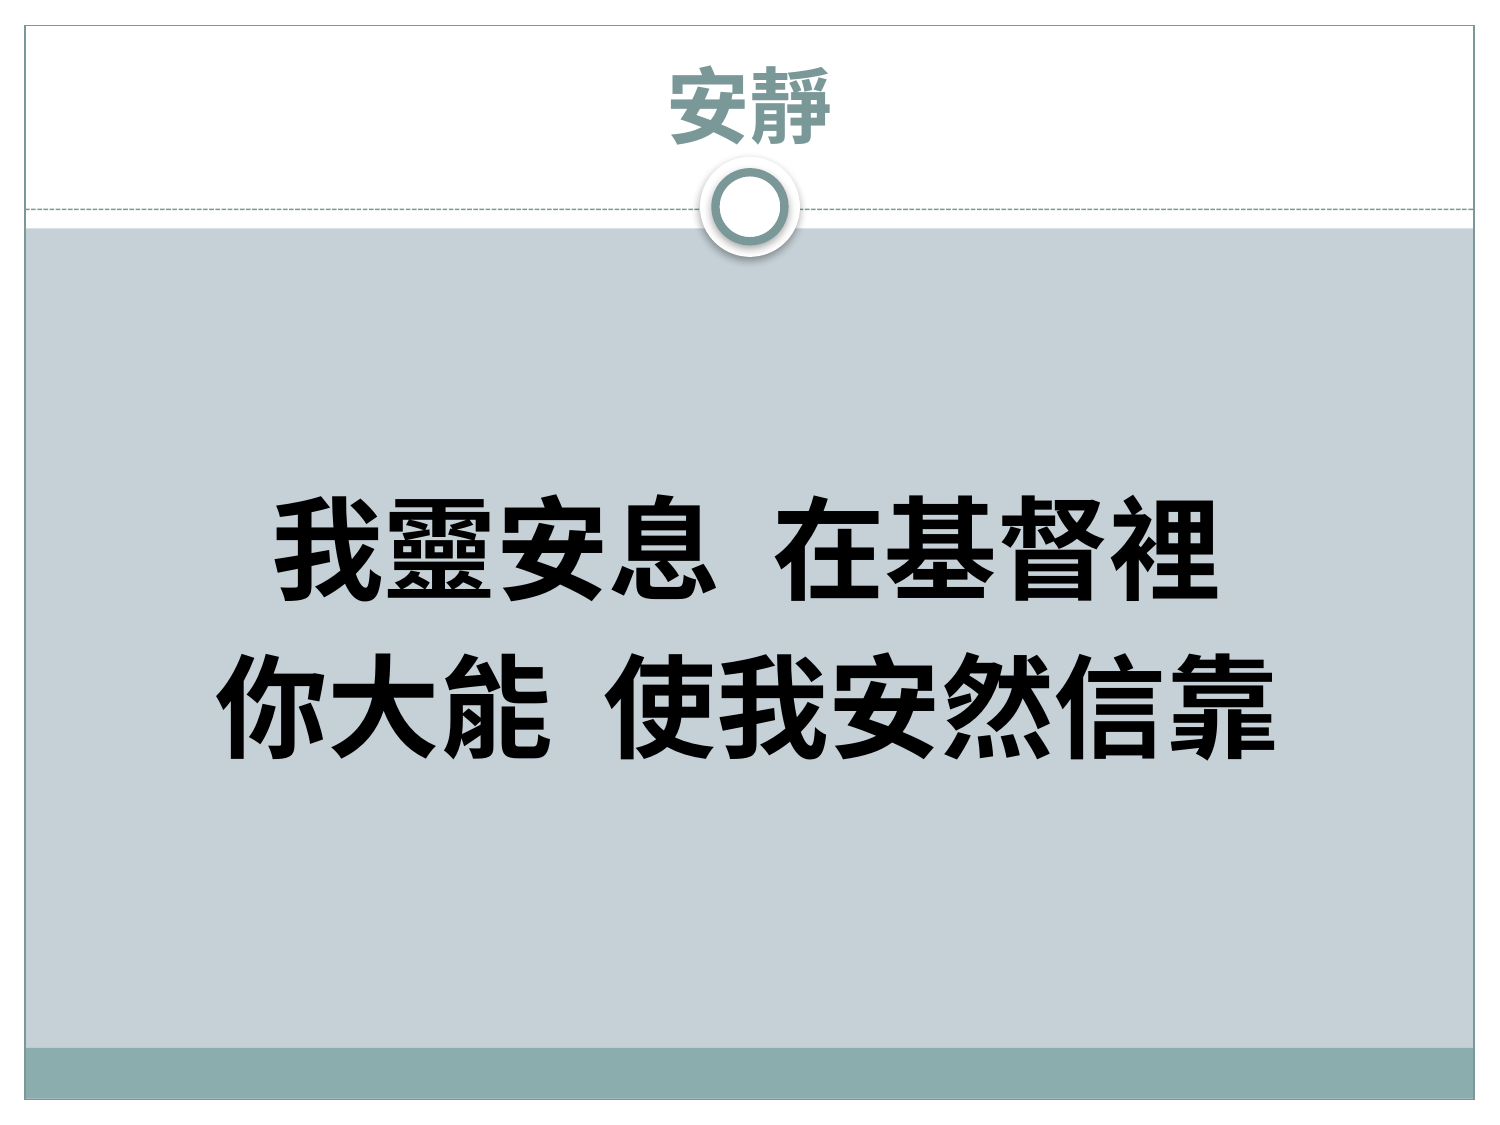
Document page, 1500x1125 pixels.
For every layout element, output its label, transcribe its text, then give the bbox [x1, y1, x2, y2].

list 我靈安息 在基督裡 你大能 使我安然信靠 [49, 250, 1445, 1001]
title 安靜 [49, 37, 1450, 162]
